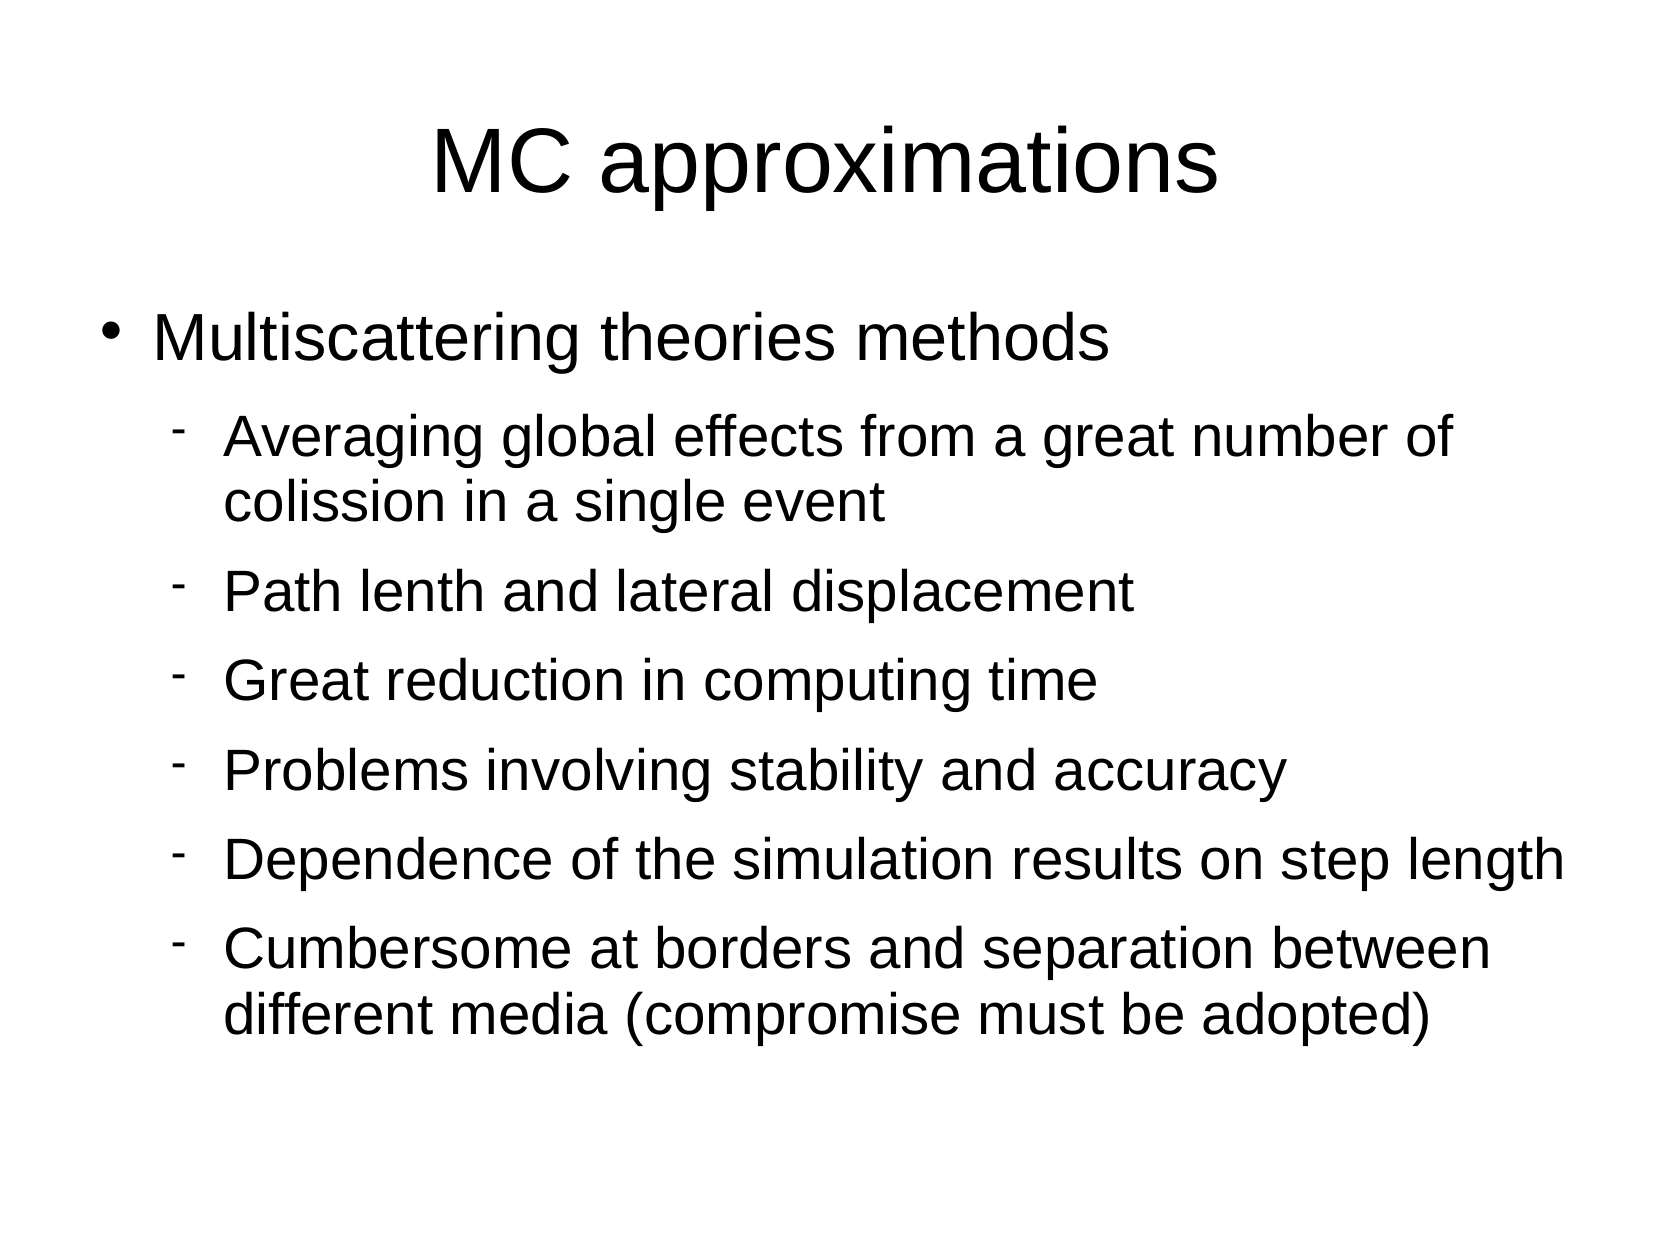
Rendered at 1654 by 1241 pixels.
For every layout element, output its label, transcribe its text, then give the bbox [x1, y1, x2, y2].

text_box Multiscattering theories methods Averaging global effects from a great number of colission in a single event Path lenth and lateral displacement Great reduction in computing time Problems involving stability and accuracy Dependence of the simulation results on step length Cumbersome at borders and separation between different media (compromise must be adopted) [82, 290, 1571, 1009]
text_box MC approximations [82, 49, 1571, 257]
